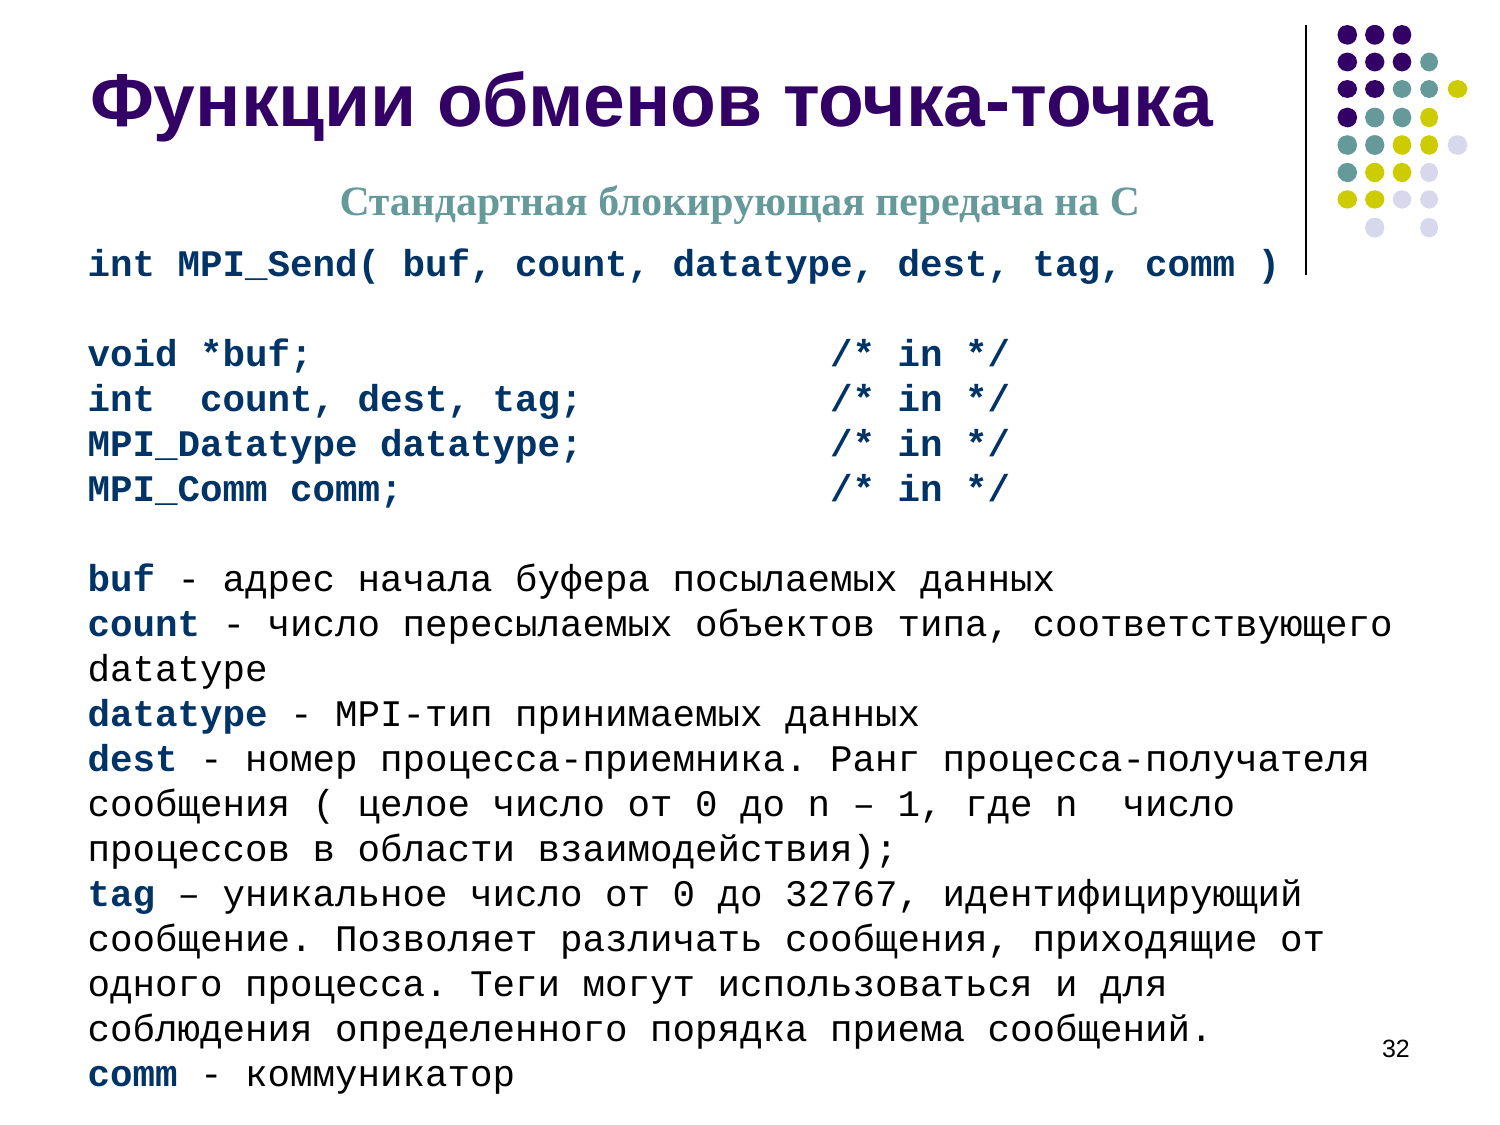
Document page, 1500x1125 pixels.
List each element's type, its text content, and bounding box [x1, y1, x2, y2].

title Функции обменов точка-точка [75, 20, 1313, 149]
text_box ‹#› [1312, 1024, 1425, 1100]
text_box int MPI_Send( buf, count, datatype, dest, tag, comm ) void *buf; /* in */ int count, dest, tag; /* in */ MPI_Datatype datatype; /* in */ MPI_Comm comm; /* in */ buf - адрес начала буфера посылаемых данных count - число пересылаемых объектов типа, соответствующего datatype datatype - MPI-тип принимаемых данных dest - номер процесса-приемника. Ранг процесса-получателя сообщения ( целое число от 0 до n – 1, где n число процессов в области взаимодействия); tag – уникальное число от 0 до 32767, идентифицирующий сообщение. Позволяет различать сообщения, приходящие от одного процесса. Теги могут использоваться и для соблюдения определенного порядка приема сообщений. comm - коммуникатор [72, 231, 1421, 1102]
text_box Стандартная блокирующая передача на C [324, 165, 1186, 231]
